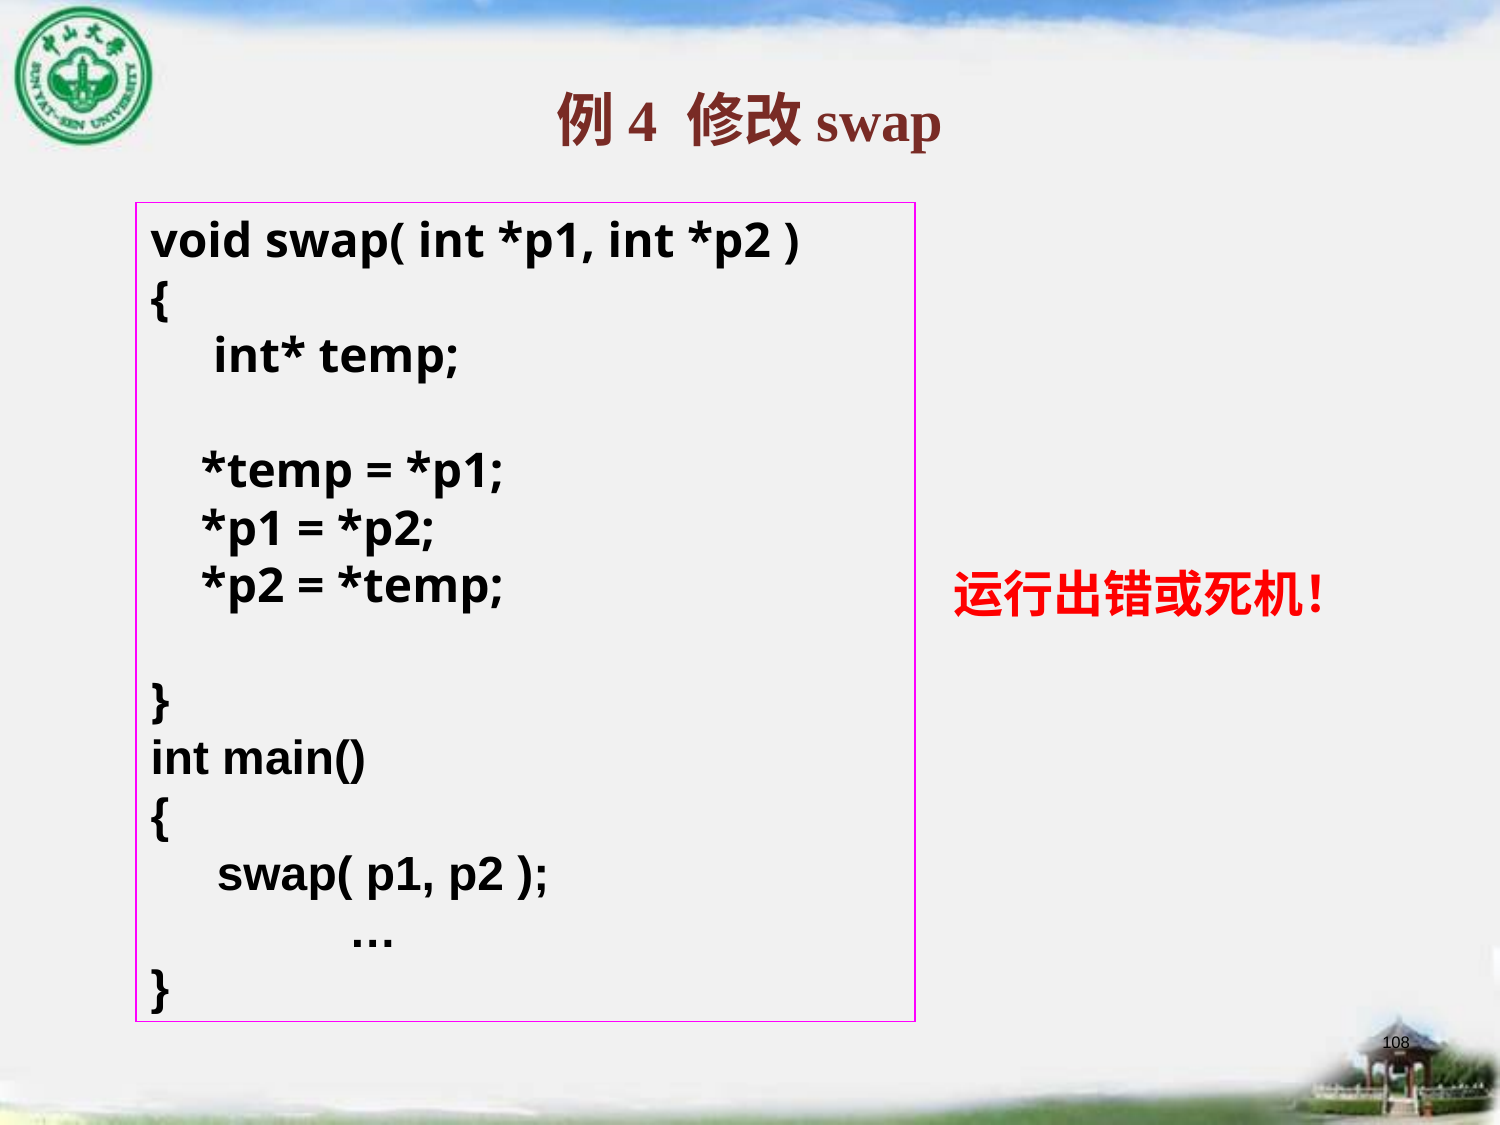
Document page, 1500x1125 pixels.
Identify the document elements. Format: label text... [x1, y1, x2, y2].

text_box 运行出错或死机！ [939, 550, 1400, 634]
text_box void swap( int *p1, int *p2 ) { int* temp; *temp = *p1; *p1 = *p2; *p2 = *temp; } int main() { swap( p1, p2 ); … } [135, 202, 916, 1022]
slide_number 108 [1074, 1024, 1426, 1103]
title 例4 修改swap [112, 66, 1388, 161]
picture [0, 0, 1500, 1125]
